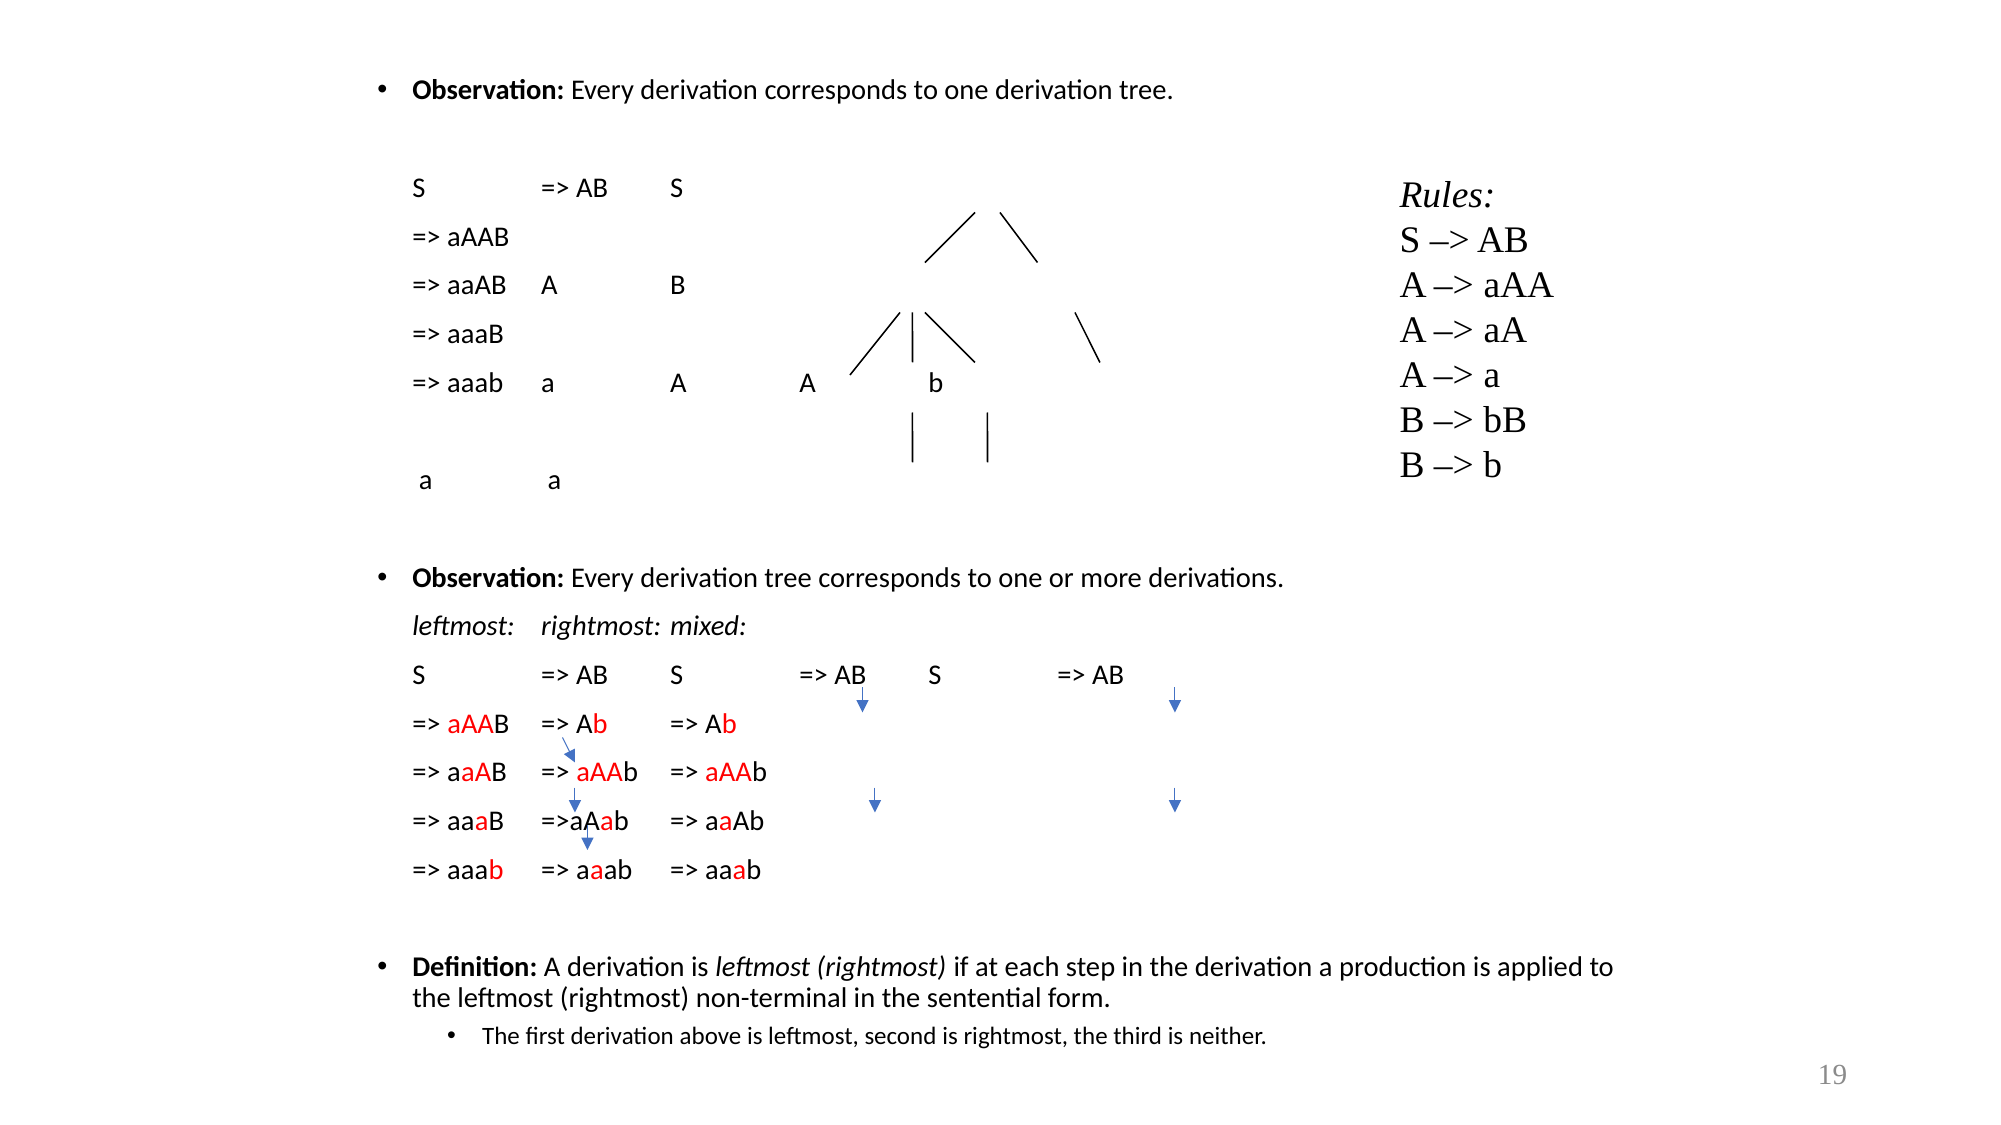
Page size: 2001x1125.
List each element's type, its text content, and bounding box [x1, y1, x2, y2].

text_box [562, 737, 575, 763]
slide_number 19 [1412, 1042, 1863, 1103]
list Observation: Every derivation corresponds to one derivation tree. S => AB S => aAAB => aaAB A B => aaaB => aaab a A A b a a Observation: Every derivation tree corresponds to one or more derivations. leftmost: rightmost: mixed: S => AB S => AB S => AB => aAAB => Ab => Ab => aaAB => aAAb => aAAb => aaaB =>aAab => aaAb => aaab => aaab => aaab Definition: A derivation is leftmost (rightmost) if at each step in the derivation a production is applied to the leftmost (rightmost) non-terminal in the sentential form. The first derivation above is leftmost, second is rightmost, the third is neither. [362, 67, 1638, 1075]
text_box Rules: S –> AB A –> aAA A –> aA A –> a B –> bB B –> b [1384, 162, 1570, 493]
